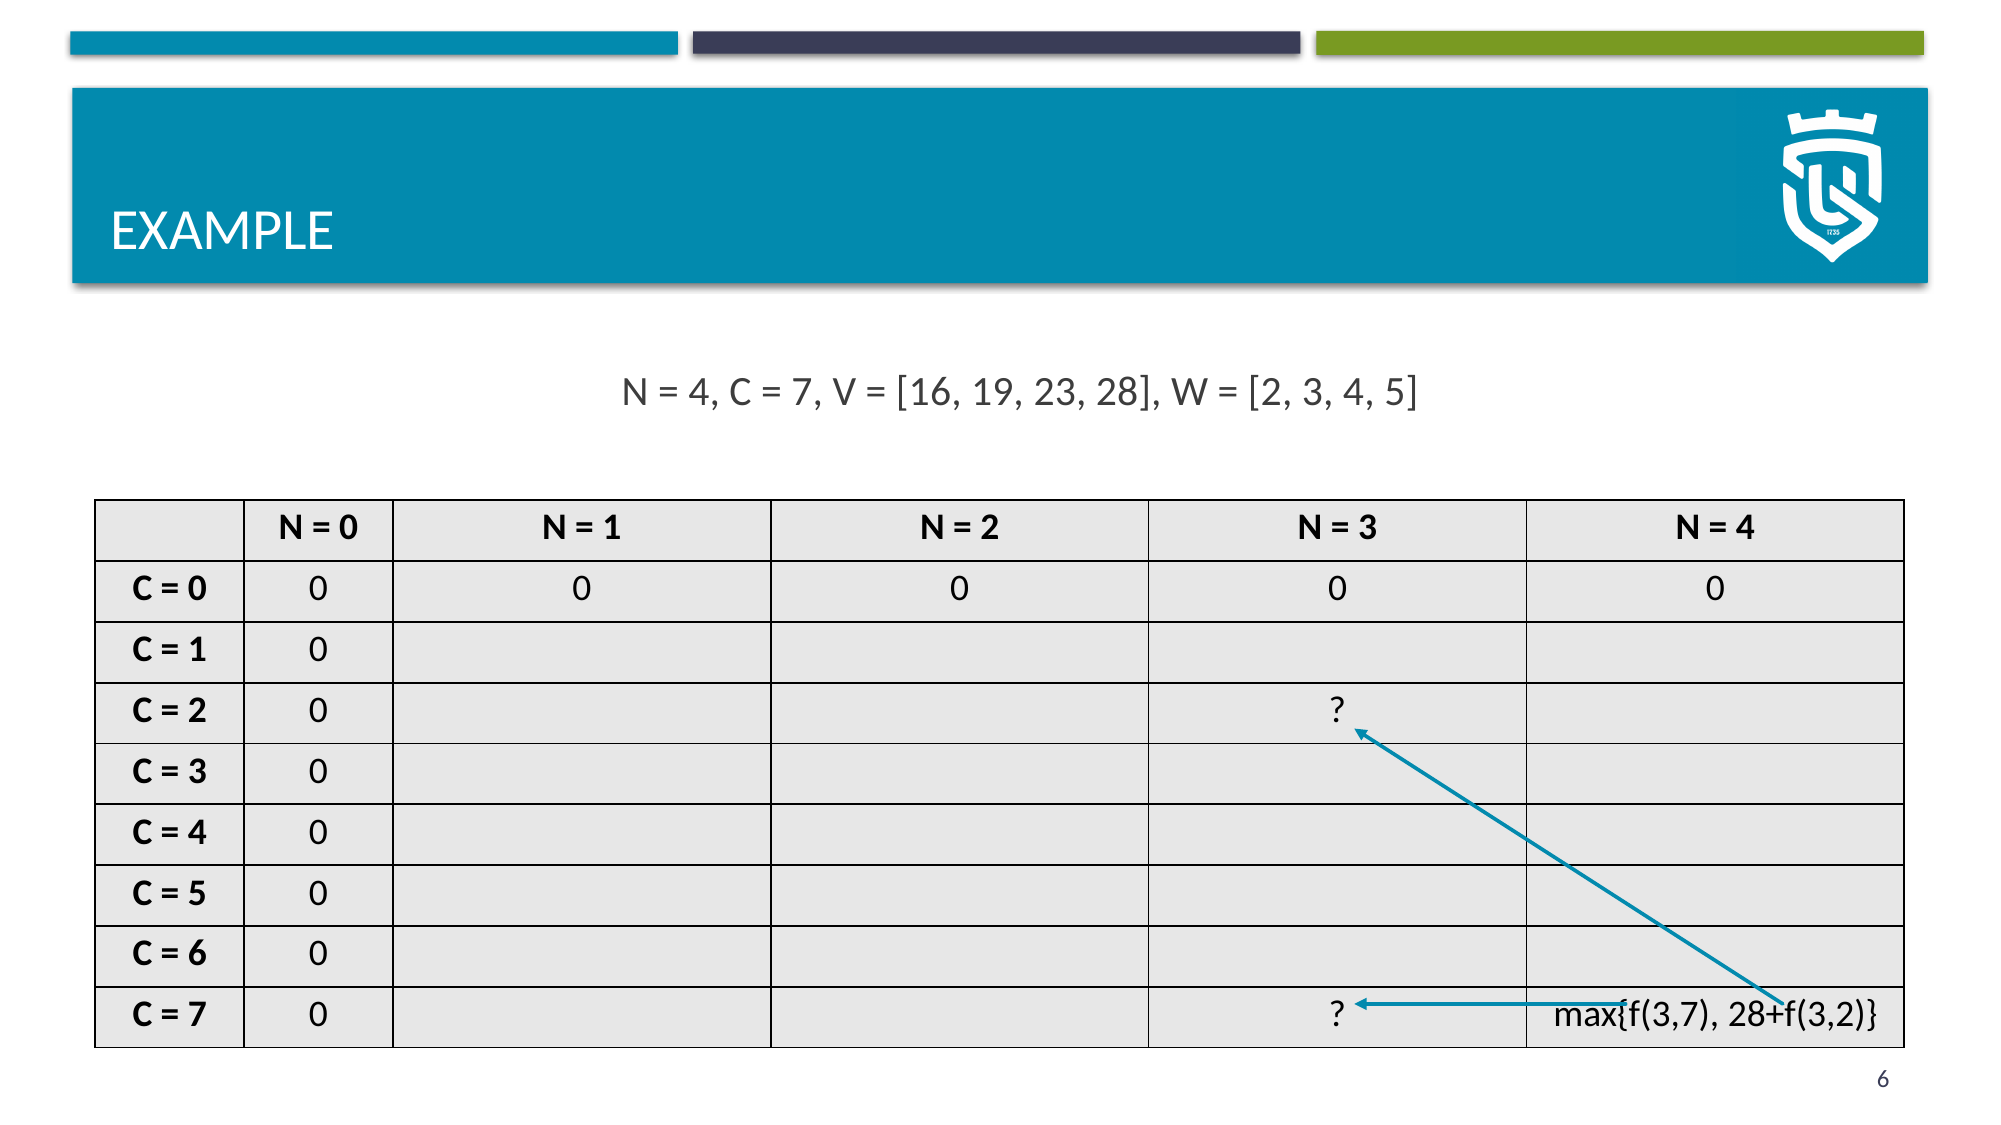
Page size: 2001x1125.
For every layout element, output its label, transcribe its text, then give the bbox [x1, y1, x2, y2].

table_cell 0 [245, 684, 392, 743]
table_cell 0 [245, 562, 392, 621]
table_cell C = 4 [96, 805, 243, 864]
table_cell C = 6 [96, 927, 243, 986]
table_cell [1788, 744, 1903, 803]
table_cell [772, 744, 1148, 803]
table_cell 0 [245, 744, 392, 803]
table_cell [1149, 866, 1347, 925]
table_cell [394, 866, 770, 925]
table_cell [1149, 623, 1526, 682]
slide_number 6 [1732, 1047, 1905, 1108]
table_cell [772, 927, 1148, 986]
table_cell [772, 623, 1148, 682]
table_cell [394, 744, 770, 803]
table_cell 0 [245, 623, 392, 682]
table_cell ? [1149, 684, 1526, 743]
table_cell C = 0 [96, 562, 243, 621]
table_header N = 1 [394, 501, 770, 560]
table_cell [1149, 744, 1347, 803]
table_header N = 4 [1527, 501, 1903, 560]
table_cell [1149, 927, 1347, 986]
table_header [96, 501, 243, 560]
table_cell [1149, 805, 1347, 864]
table_cell [1788, 805, 1903, 864]
table_header N = 0 [245, 501, 392, 560]
table_cell max{f(3,7), 28+f(3,2)} [1527, 988, 1903, 1047]
table_cell 0 [245, 805, 392, 864]
table_cell [394, 684, 770, 743]
table_cell ? [1149, 988, 1526, 1047]
table_cell [772, 866, 1148, 925]
table_cell 0 [394, 562, 770, 621]
table_cell C = 7 [96, 988, 243, 1047]
table_cell 0 [1527, 562, 1903, 621]
table_cell [772, 684, 1148, 743]
table_cell C = 5 [96, 866, 243, 925]
table_cell C = 3 [96, 744, 243, 803]
table_cell 0 [1149, 562, 1526, 621]
table_cell [772, 988, 1148, 1047]
table_cell 0 [245, 866, 392, 925]
table_cell 0 [245, 927, 392, 986]
table_cell 0 [245, 988, 392, 1047]
text_box N = 4, C = 7, V = [16, 19, 23, 28], W = [2, 3, 4, 5] [95, 312, 1893, 477]
table_cell C = 1 [96, 623, 243, 682]
table_cell [394, 927, 770, 986]
table_cell [394, 623, 770, 682]
table_cell [394, 988, 770, 1047]
table_cell [1788, 927, 1903, 986]
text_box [1353, 727, 1784, 1005]
table_cell [1527, 623, 1903, 682]
title Example [95, 104, 1905, 269]
table_cell C = 2 [96, 684, 243, 743]
table_cell [772, 805, 1148, 864]
table_cell [394, 805, 770, 864]
table_cell 0 [772, 562, 1148, 621]
table_cell [1527, 684, 1903, 743]
table_header N = 3 [1149, 501, 1526, 560]
table_cell [1788, 866, 1903, 925]
table_header N = 2 [772, 501, 1148, 560]
